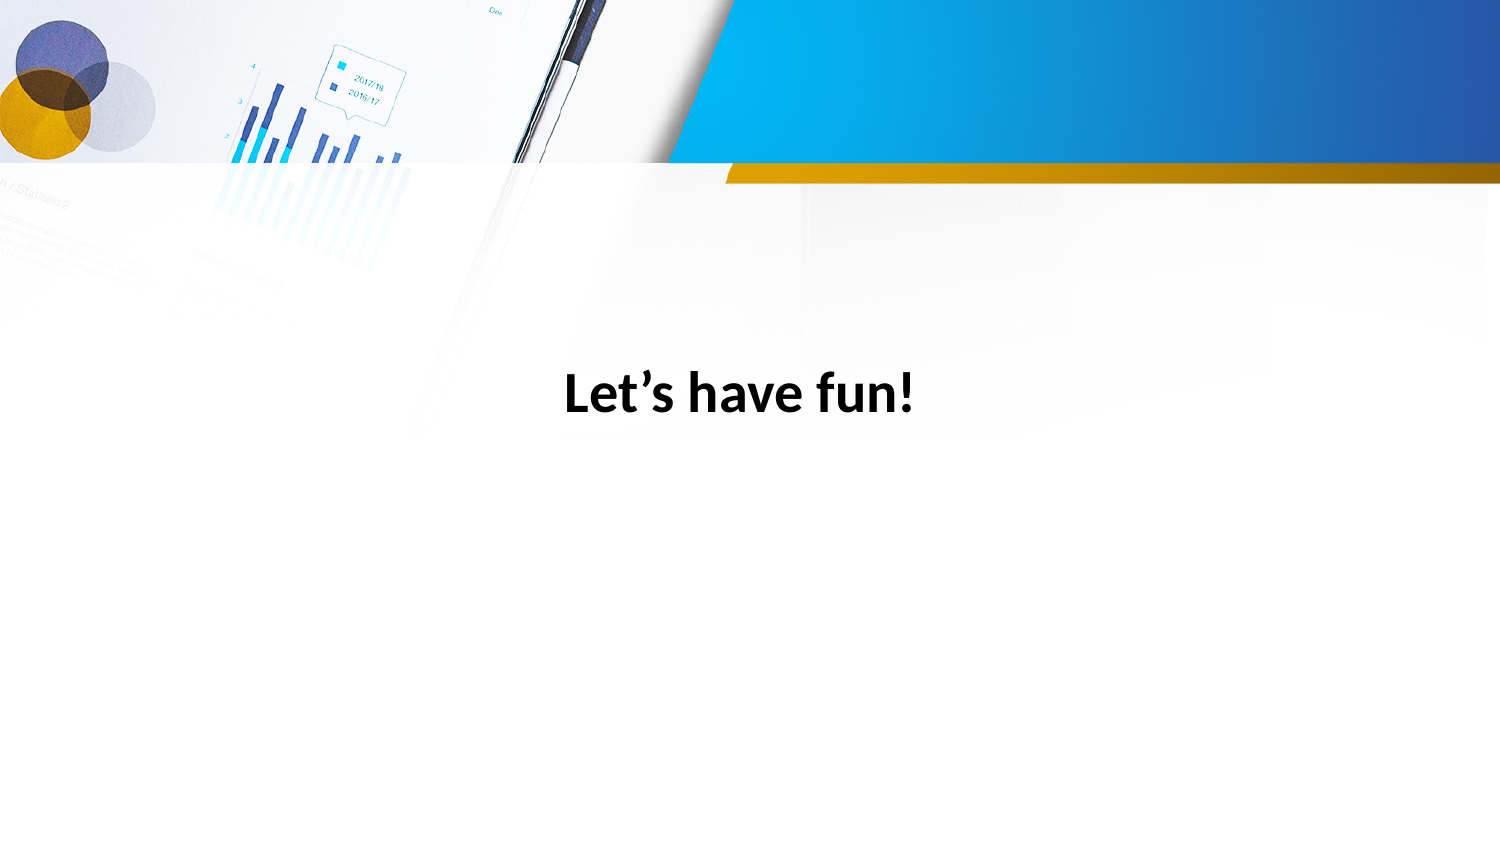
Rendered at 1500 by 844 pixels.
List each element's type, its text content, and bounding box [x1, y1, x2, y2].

text_box Let’s have fun! [549, 346, 951, 432]
picture [0, 0, 1500, 844]
